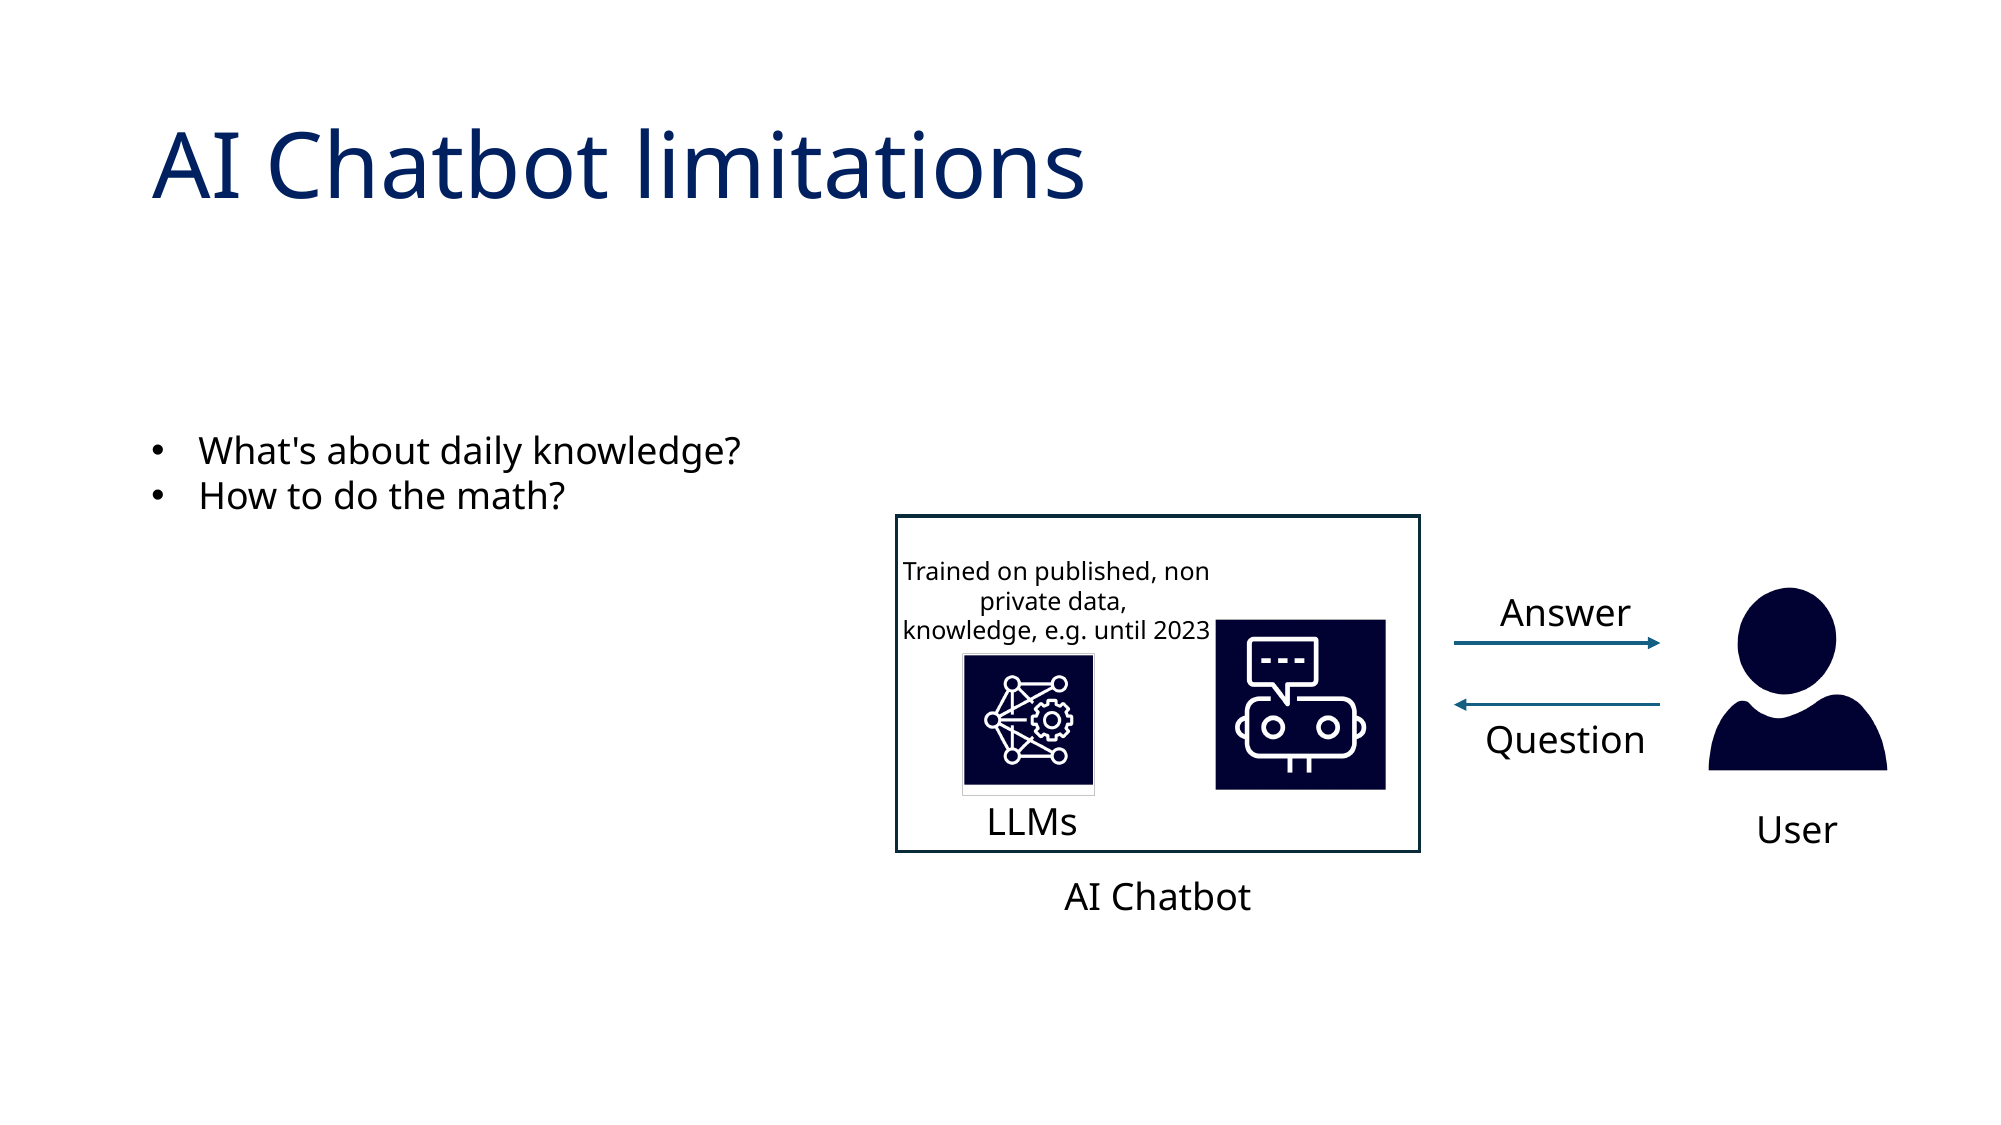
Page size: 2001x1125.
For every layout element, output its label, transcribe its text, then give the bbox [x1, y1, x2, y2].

picture [946, 637, 1112, 812]
text_box AI Chatbot [1049, 865, 1267, 926]
text_box [895, 514, 1421, 853]
text_box Answer [1485, 581, 1647, 641]
title AI Chatbot limitations [137, 59, 1863, 278]
text_box User [1741, 798, 1854, 858]
picture [1691, 571, 1903, 785]
text_box Question [1470, 708, 1661, 769]
picture [1199, 603, 1402, 806]
text_box Trained on published, non private data, knowledge, e.g. until 2023 [880, 547, 1233, 653]
text_box What's about daily knowledge? How to do the math? [136, 419, 757, 525]
text_box LLMs [971, 812, 1093, 850]
